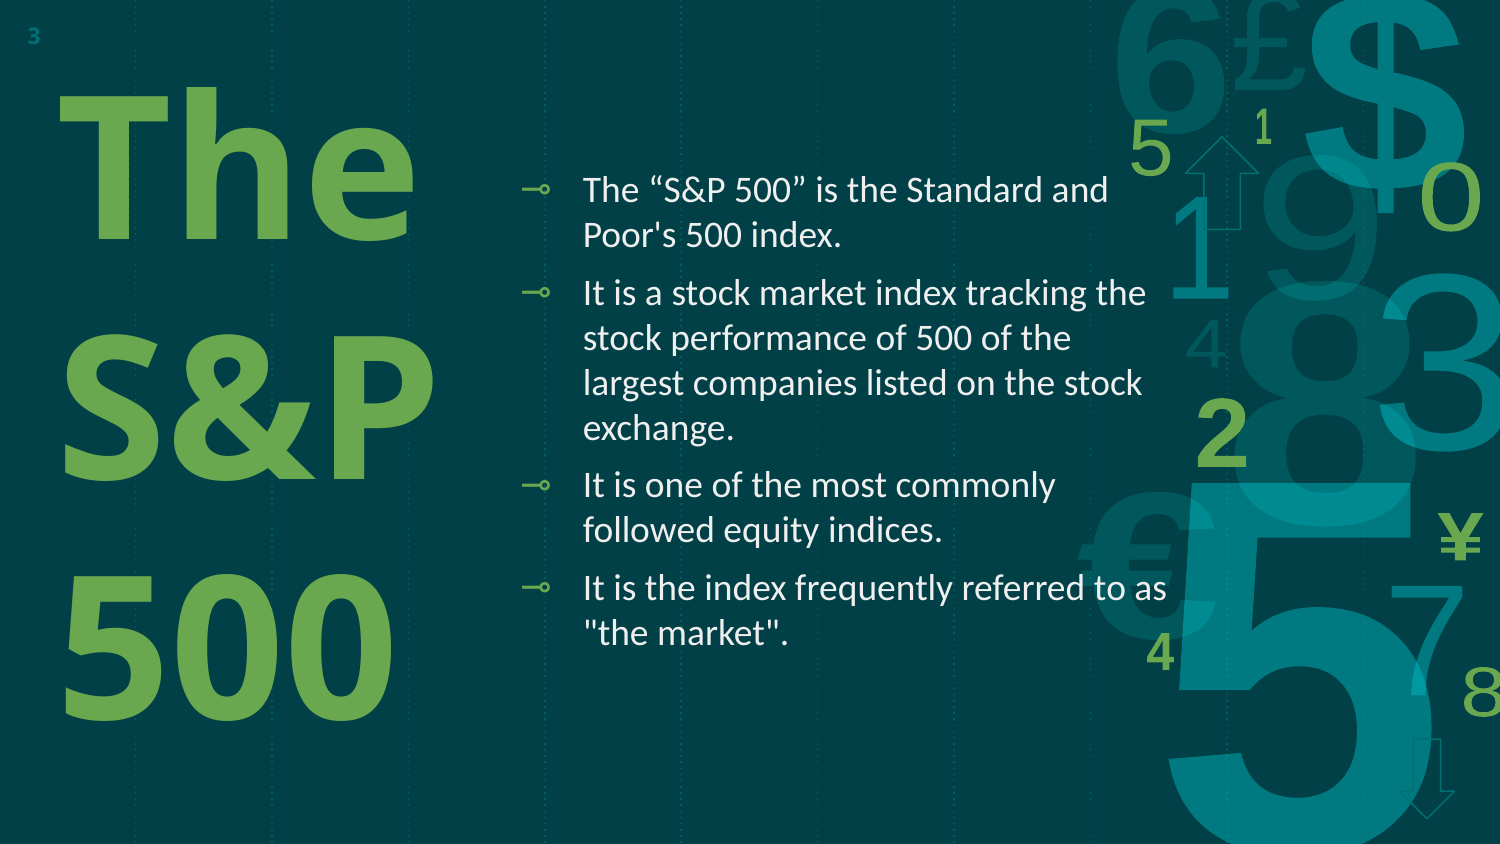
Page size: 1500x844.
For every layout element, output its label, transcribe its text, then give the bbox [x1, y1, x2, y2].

list The “S&P 500” is the Standard and Poor's 500 index. It is a stock market index tracking the stock performance of 500 of the largest companies listed on the stock exchange. It is one of the most commonly followed equity indices. It is the index frequently referred to as "the market". [492, 150, 1186, 713]
title The S&P 500 [41, 36, 1123, 775]
slide_number 3 [12, 6, 103, 66]
